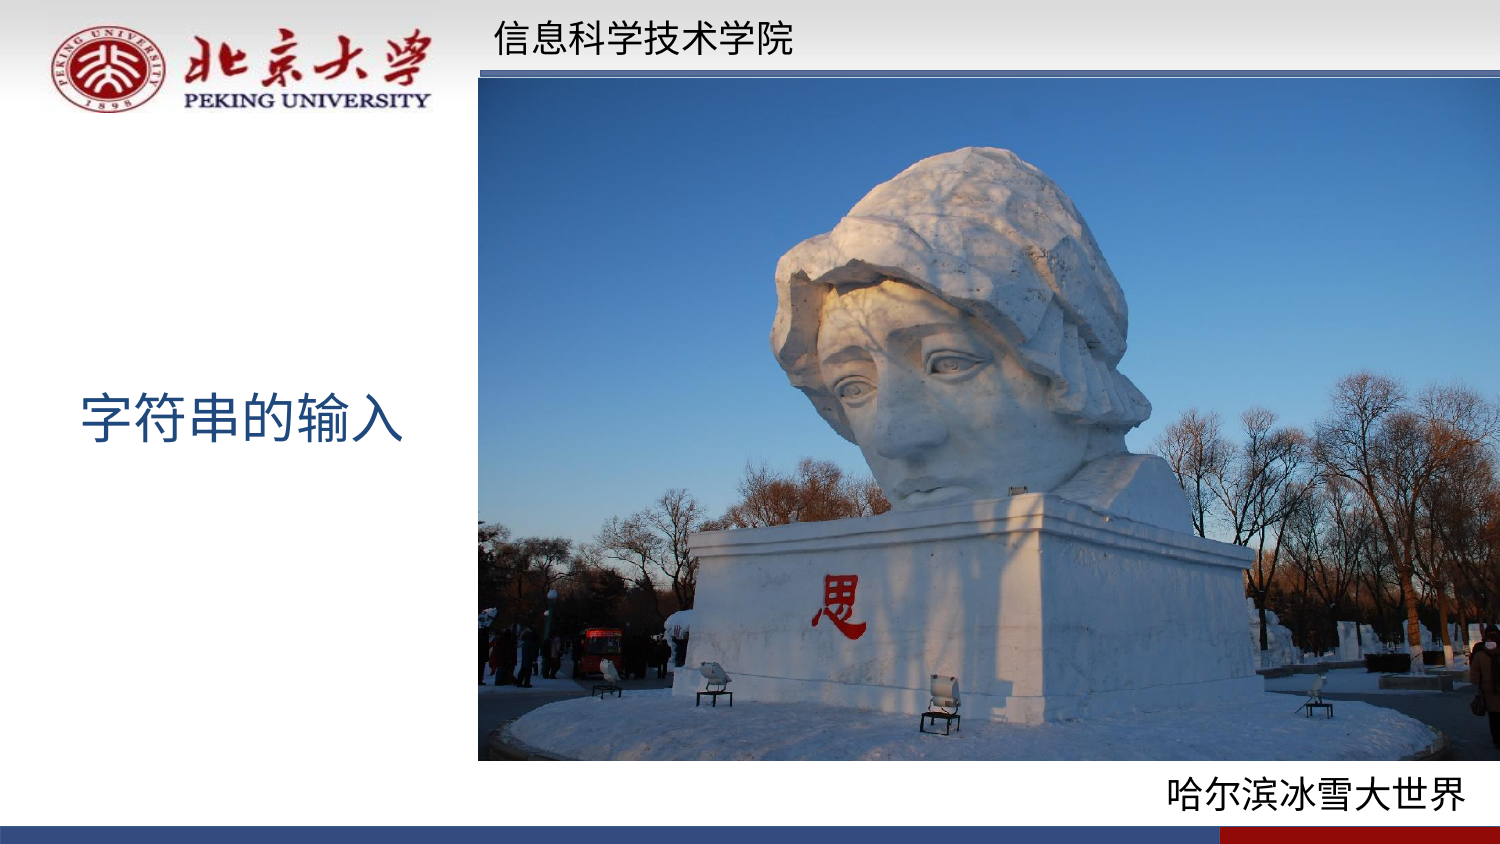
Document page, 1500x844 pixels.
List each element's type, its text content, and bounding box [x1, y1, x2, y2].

picture [0, 0, 1500, 761]
title 字符串的输入 [77, 382, 407, 526]
text_box 信息科学技术学院 [491, 12, 796, 60]
text_box 哈尔滨冰雪大世界 [1164, 769, 1469, 816]
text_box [0, 825, 1500, 844]
